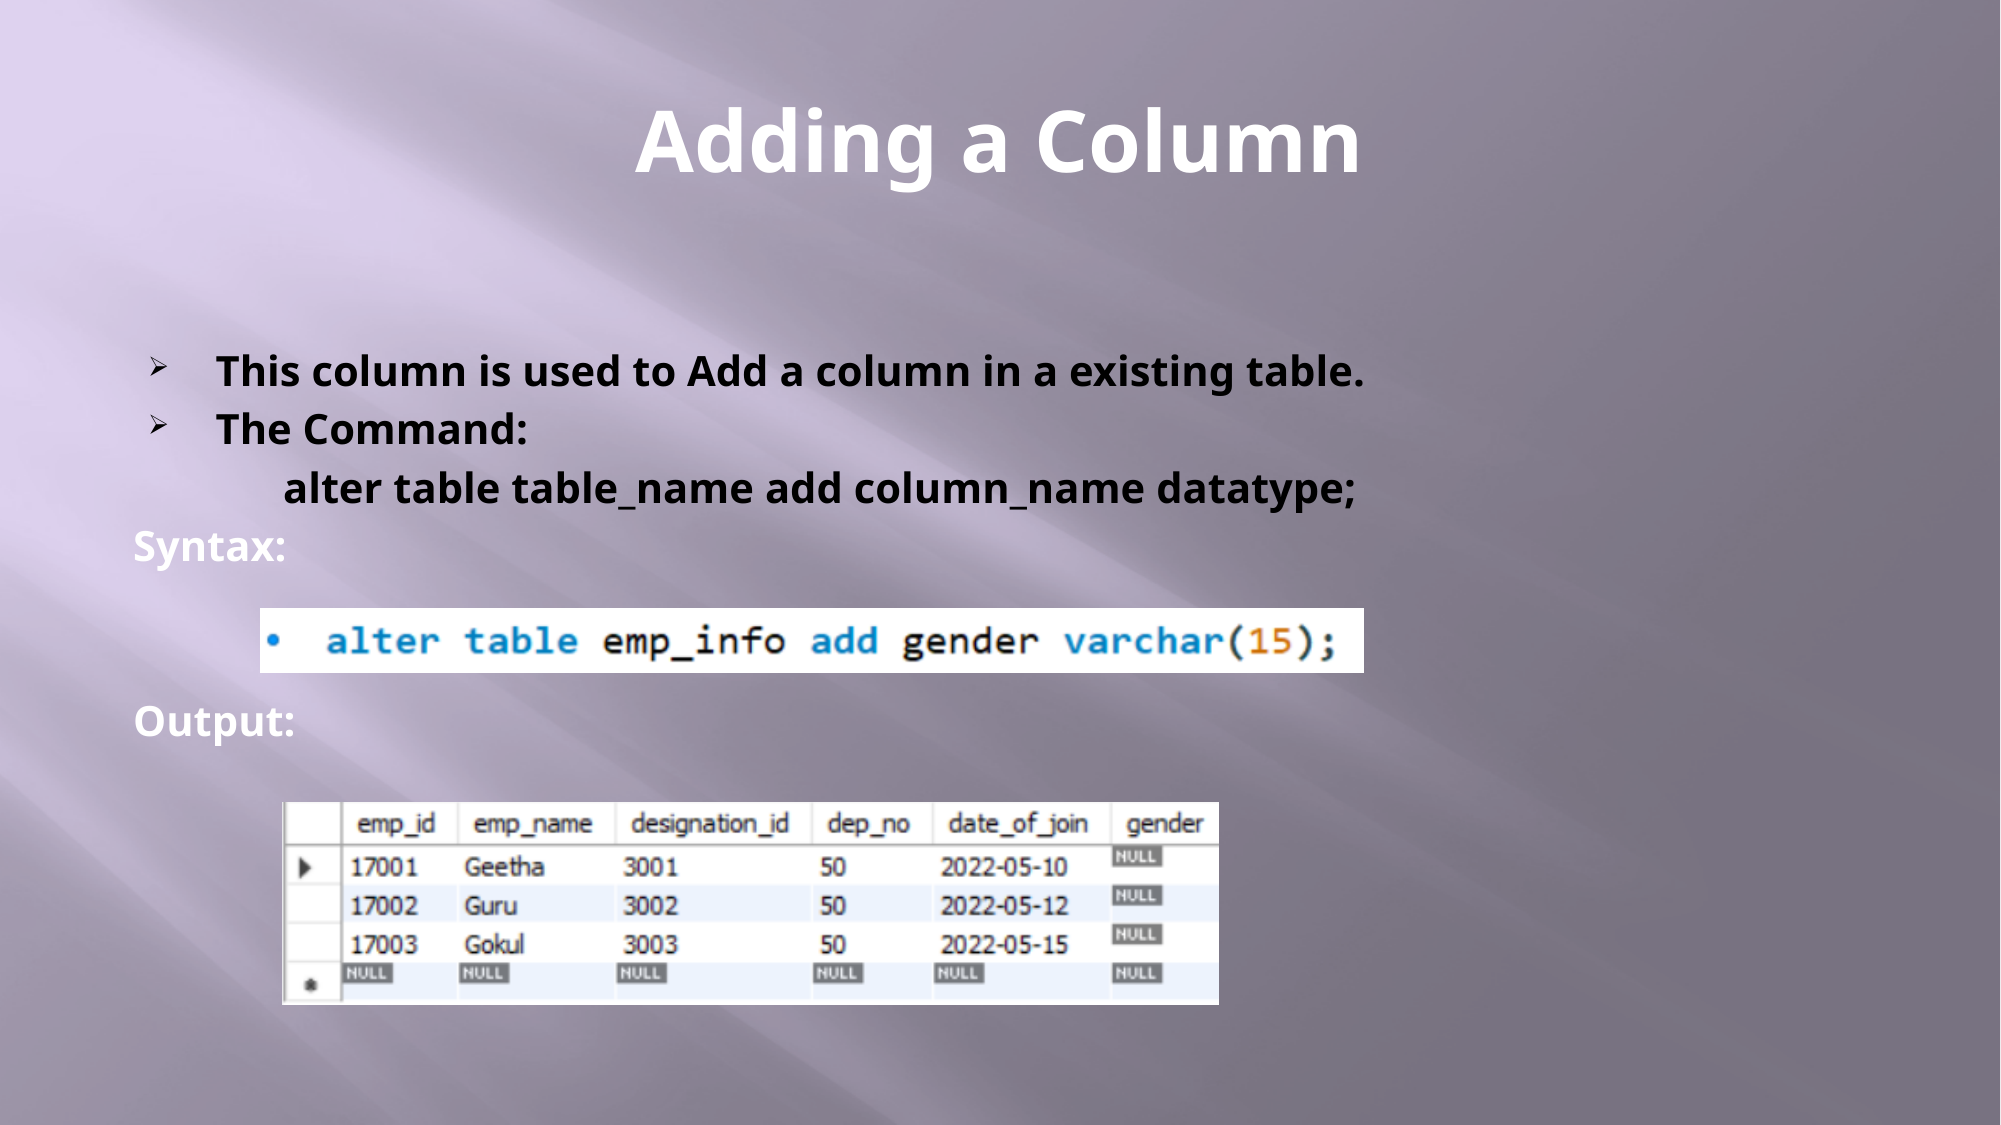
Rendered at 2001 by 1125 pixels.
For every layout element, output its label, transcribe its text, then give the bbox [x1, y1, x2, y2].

list This column is used to Add a column in a existing table. The Command: alter table table_name add column_name datatype; Syntax: Output: [110, 337, 1883, 1013]
title Adding a Column [99, 45, 1900, 233]
picture [281, 802, 1219, 1006]
picture [260, 608, 1364, 674]
